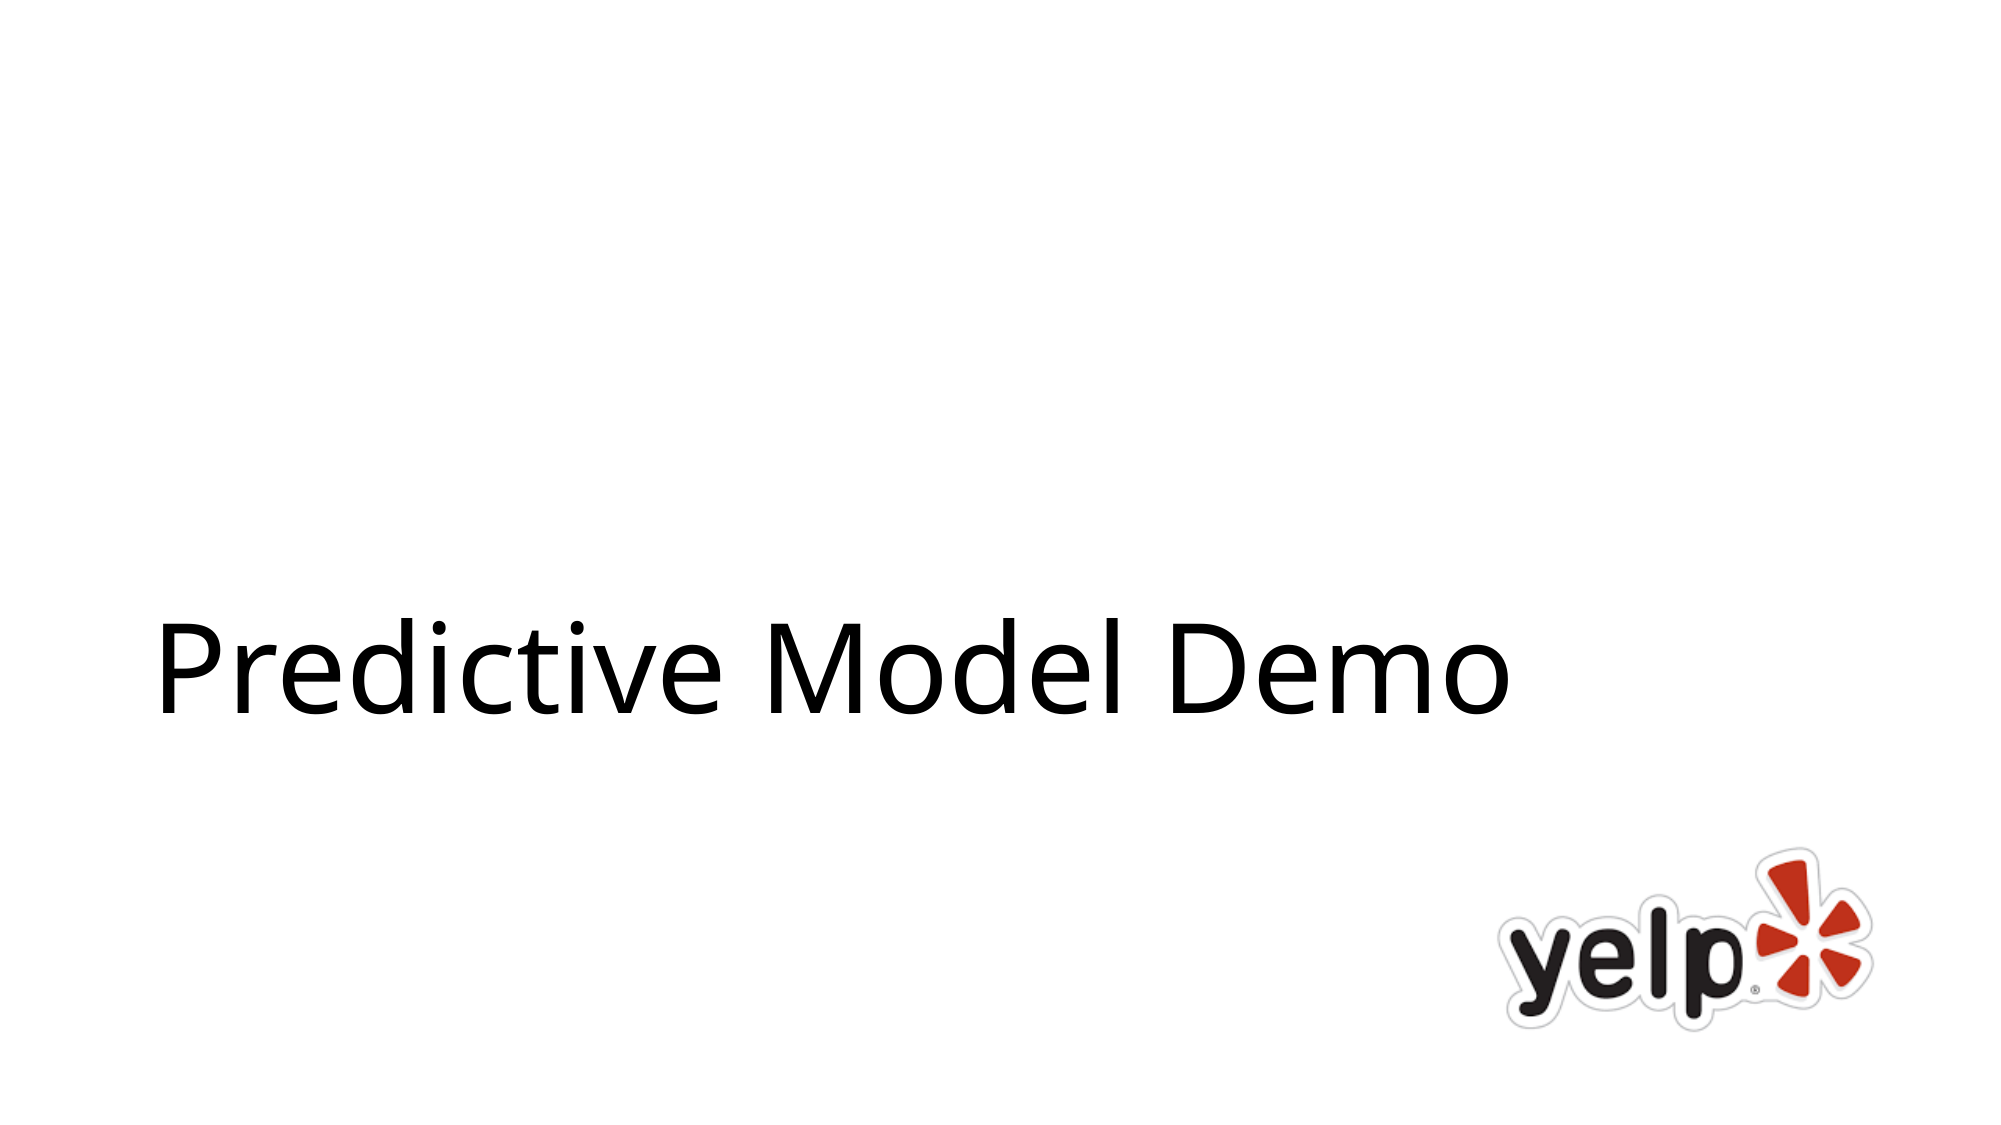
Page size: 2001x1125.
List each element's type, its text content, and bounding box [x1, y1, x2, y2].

picture [1474, 808, 1904, 1095]
title Predictive Model Demo [136, 280, 1862, 749]
